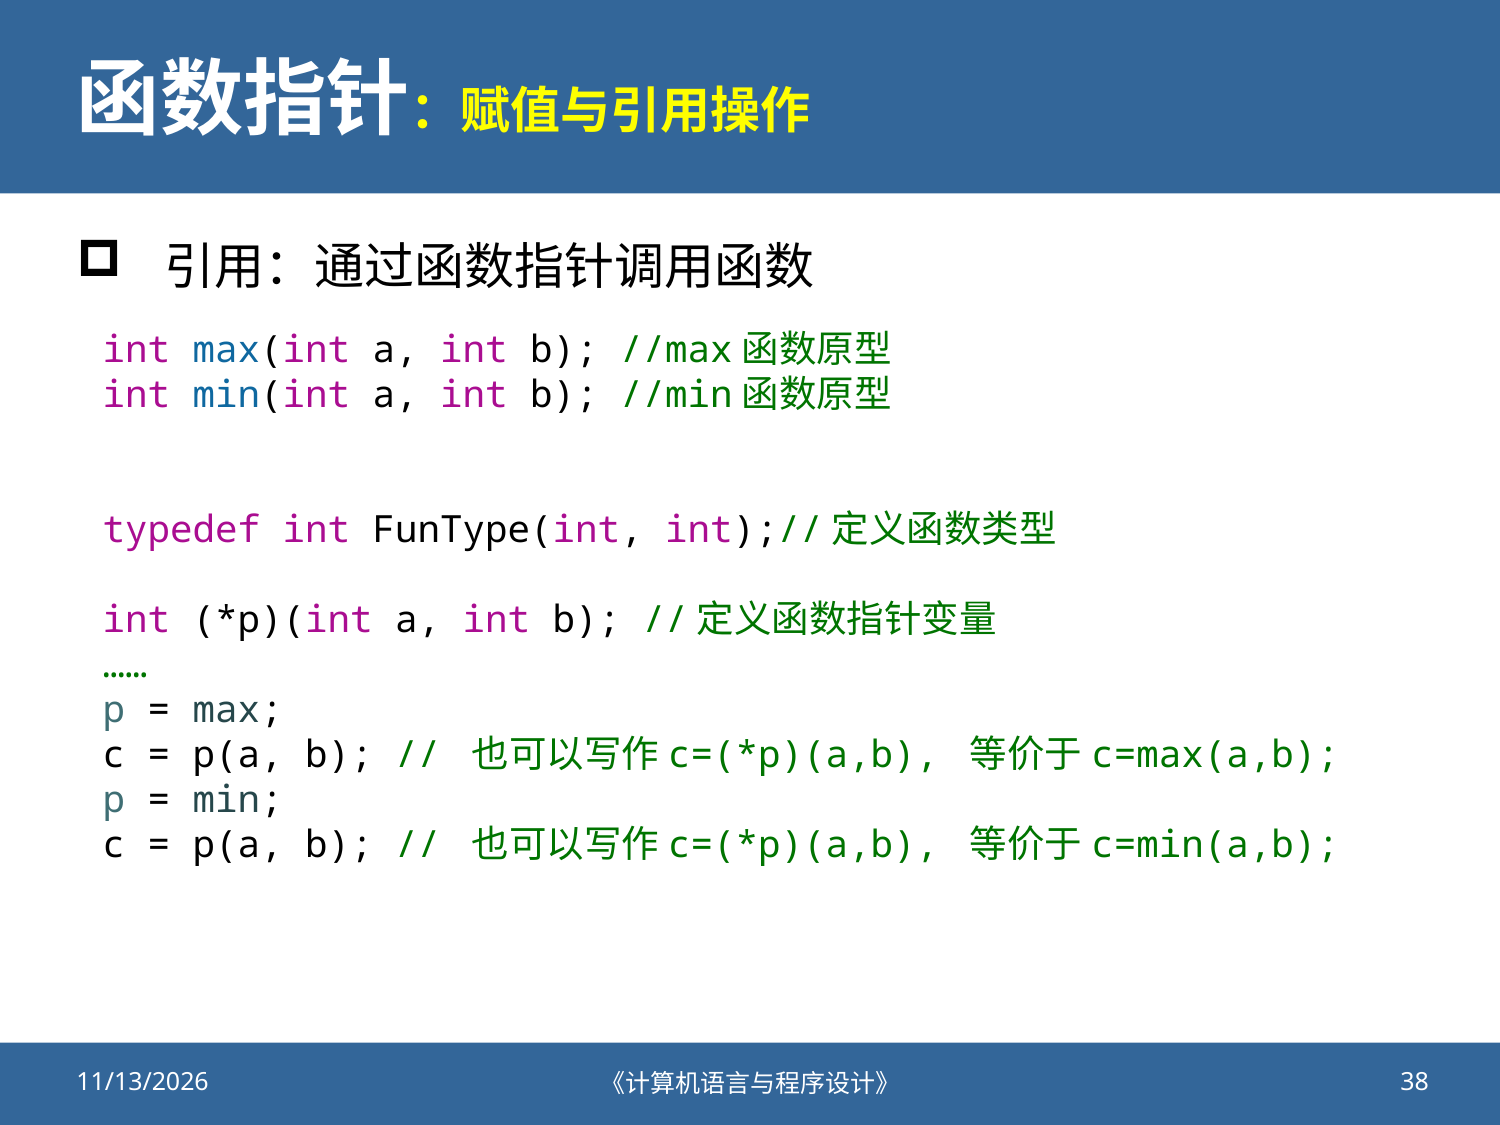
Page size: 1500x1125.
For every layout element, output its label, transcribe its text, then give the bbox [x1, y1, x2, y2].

footer 《计算机语言与程序设计》 [480, 1052, 1021, 1113]
text_box int max(int a, int b); //max函数原型 int min(int a, int b); //min函数原型 typedef int FunType(int, int);//定义函数类型 int (*p)(int a, int b); //定义函数指针变量 …… p = max; c = p(a, b); // 也可以写作c=(*p)(a,b), 等价于c=max(a,b); p = min; c = p(a, b); // 也可以写作c=(*p)(a,b), 等价于c=min(a,b); [87, 317, 1486, 873]
list 引用：通过函数指针调用函数 [61, 221, 1441, 1014]
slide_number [61, 1052, 422, 1113]
title 函数指针：赋值与引用操作 [61, 27, 1441, 177]
slide_number 38 [1084, 1052, 1444, 1113]
